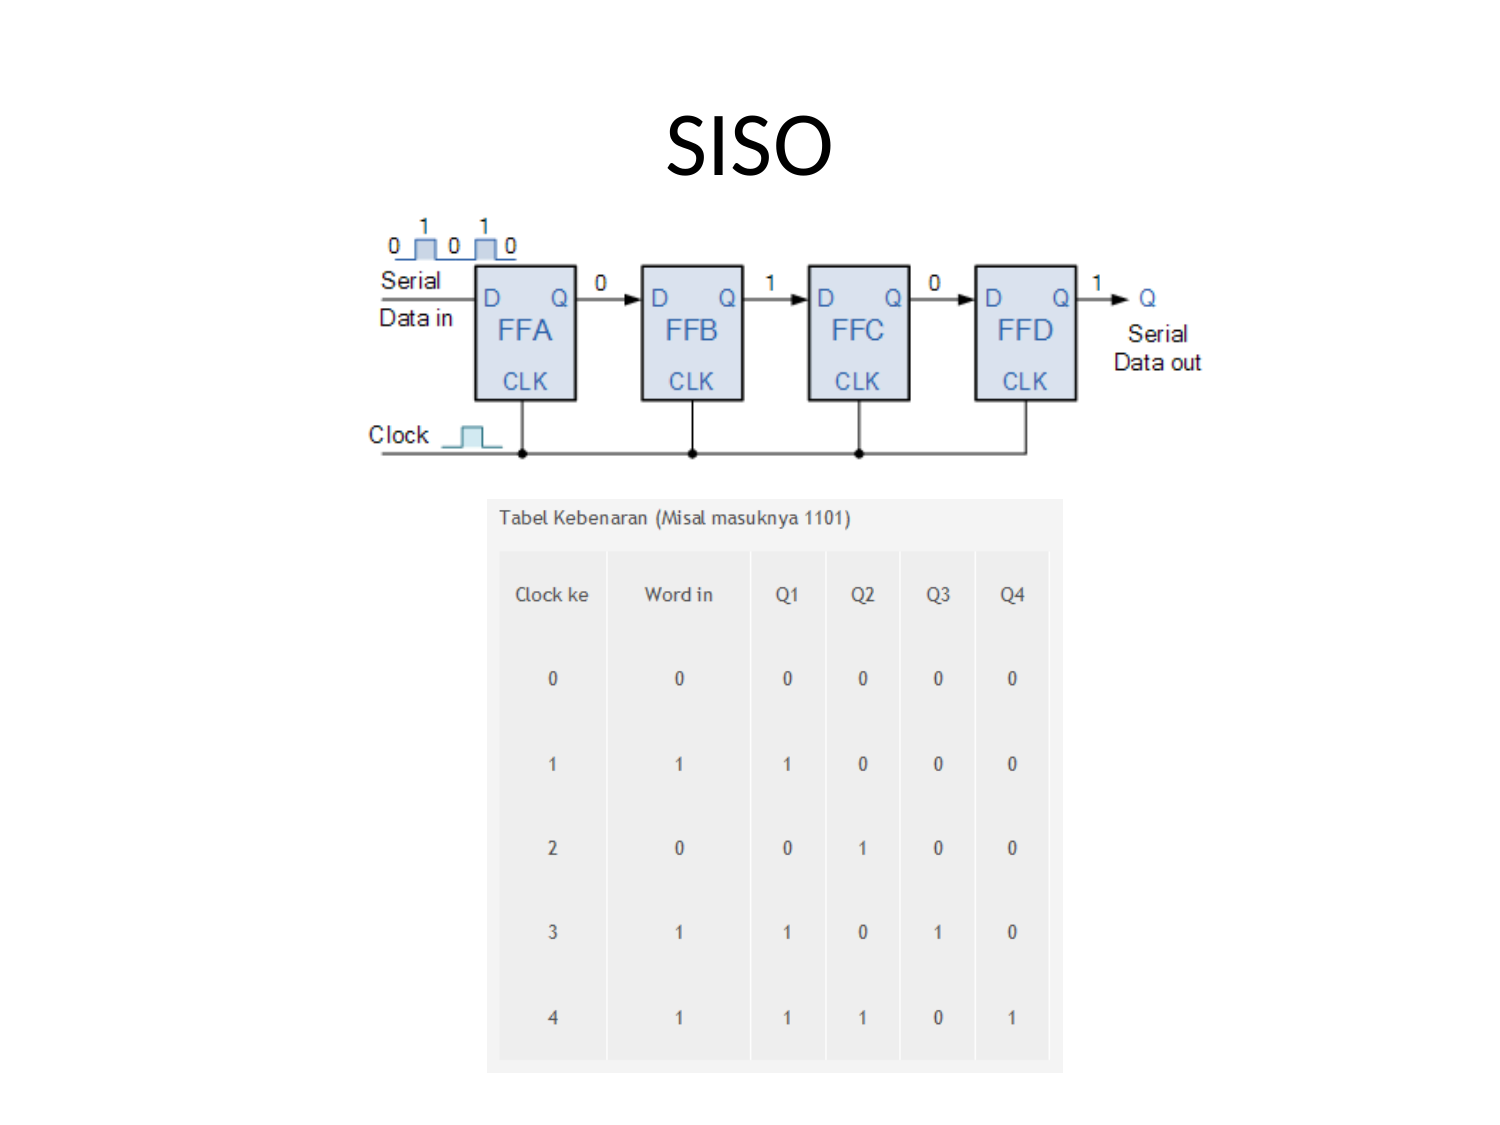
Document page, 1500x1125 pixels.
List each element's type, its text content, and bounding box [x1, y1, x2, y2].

title SISO [75, 45, 1425, 233]
picture [337, 174, 1213, 479]
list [487, 499, 1063, 1073]
